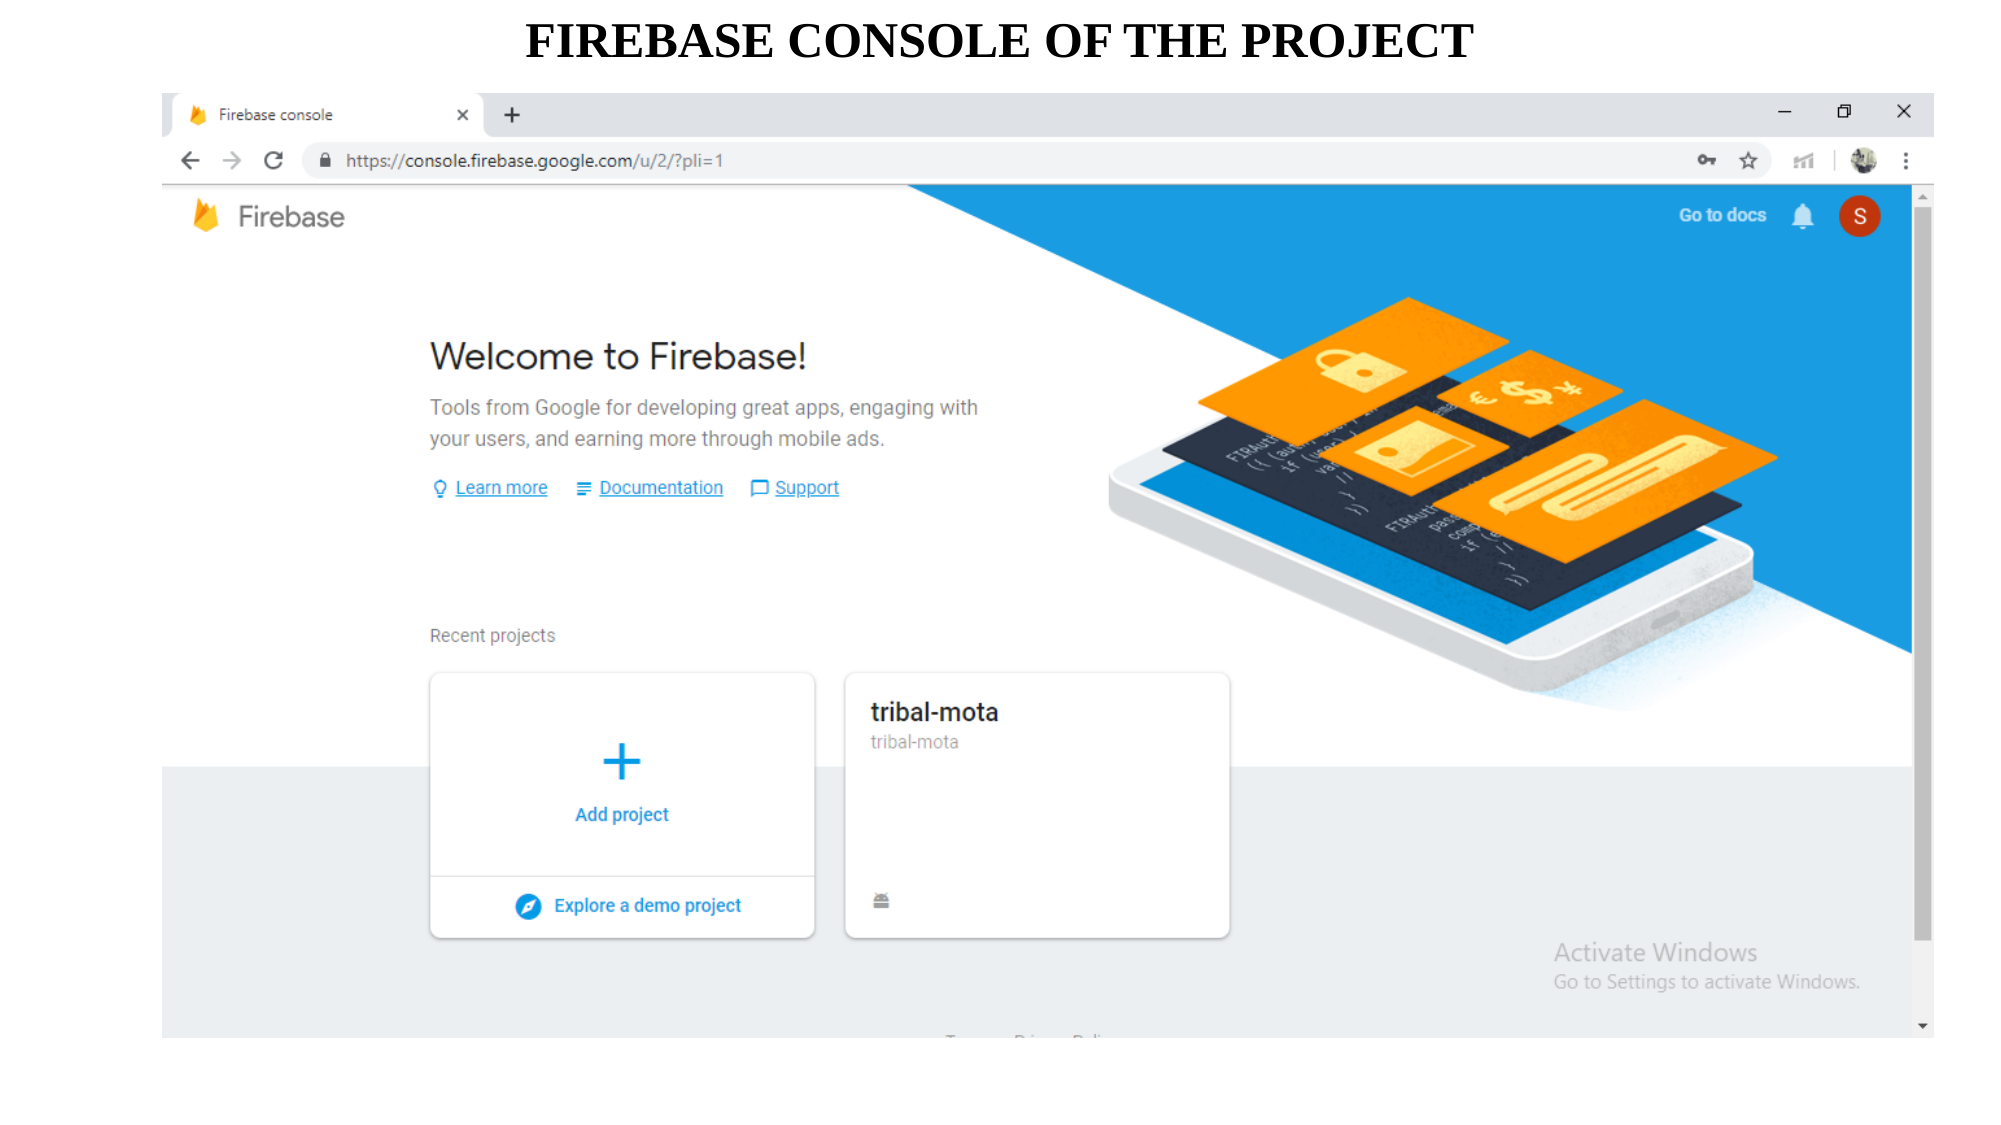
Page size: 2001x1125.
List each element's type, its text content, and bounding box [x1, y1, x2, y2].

text_box FIREBASE CONSOLE OF THE PROJECT [249, 0, 1750, 92]
picture [162, 93, 1934, 1038]
